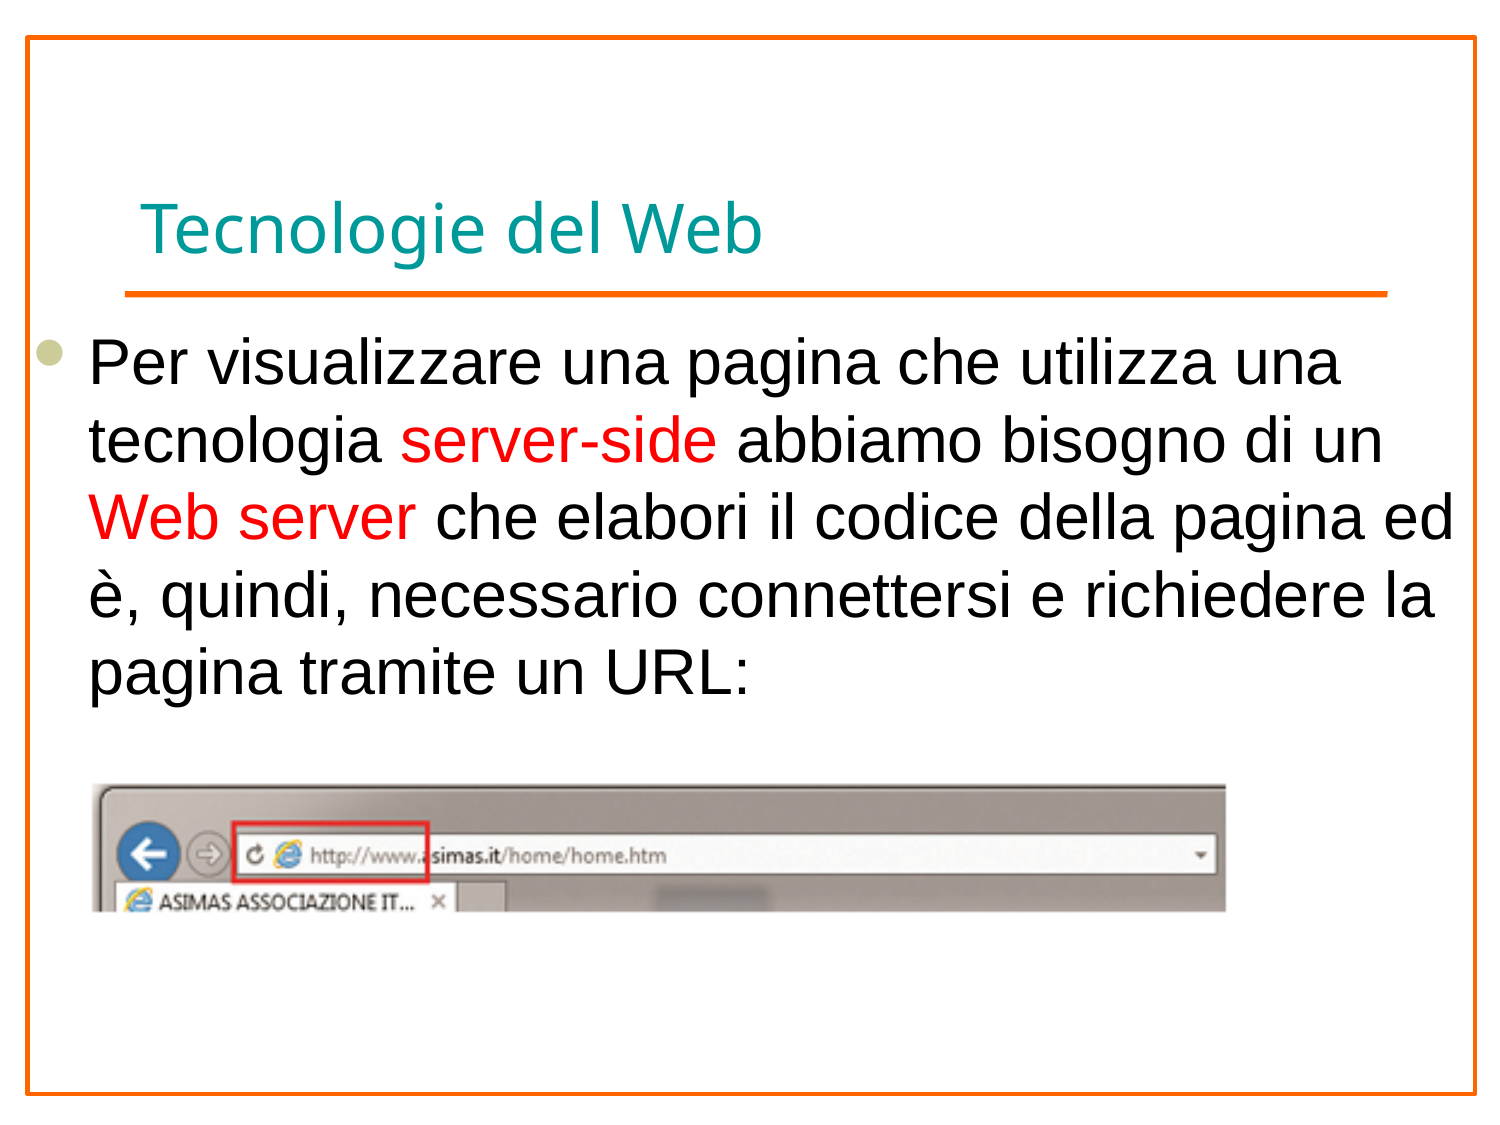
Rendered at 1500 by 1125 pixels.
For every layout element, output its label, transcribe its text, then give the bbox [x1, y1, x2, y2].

list Per visualizzare una pagina che utilizza una tecnologia server-side abbiamo bisogno di un Web server che elabori il codice della pagina ed è, quindi, necessario connettersi e richiedere la pagina tramite un URL: [17, 312, 1500, 1071]
picture [76, 774, 1283, 916]
title Tecnologie del Web [125, 87, 1388, 275]
